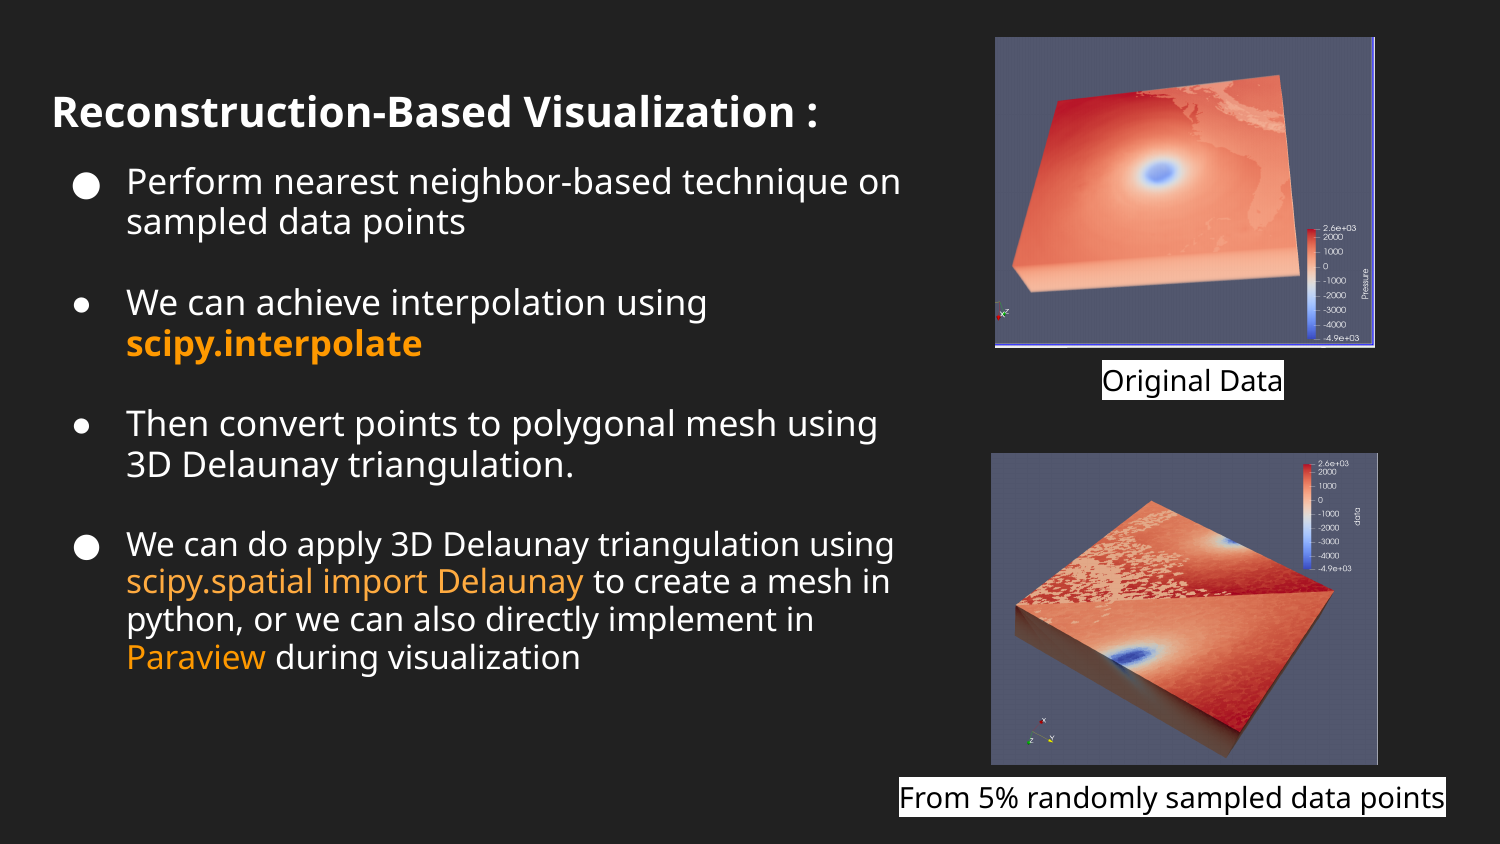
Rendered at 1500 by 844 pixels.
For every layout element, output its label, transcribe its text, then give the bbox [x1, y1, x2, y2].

text_box From 5% randomly sampled data points [883, 764, 1486, 830]
picture [991, 453, 1378, 765]
list Reconstruction-Based Visualization : Perform nearest neighbor-based technique on sampled data points We can achieve interpolation using scipy.interpolate Then convert points to polygonal mesh using 3D Delaunay triangulation. We can do apply 3D Delaunay triangulation using scipy.spatial import Delaunay to create a mesh in python, or we can also directly implement in Paraview during visualization [36, 74, 941, 747]
picture [994, 36, 1375, 348]
text_box Original Data [1086, 357, 1306, 413]
